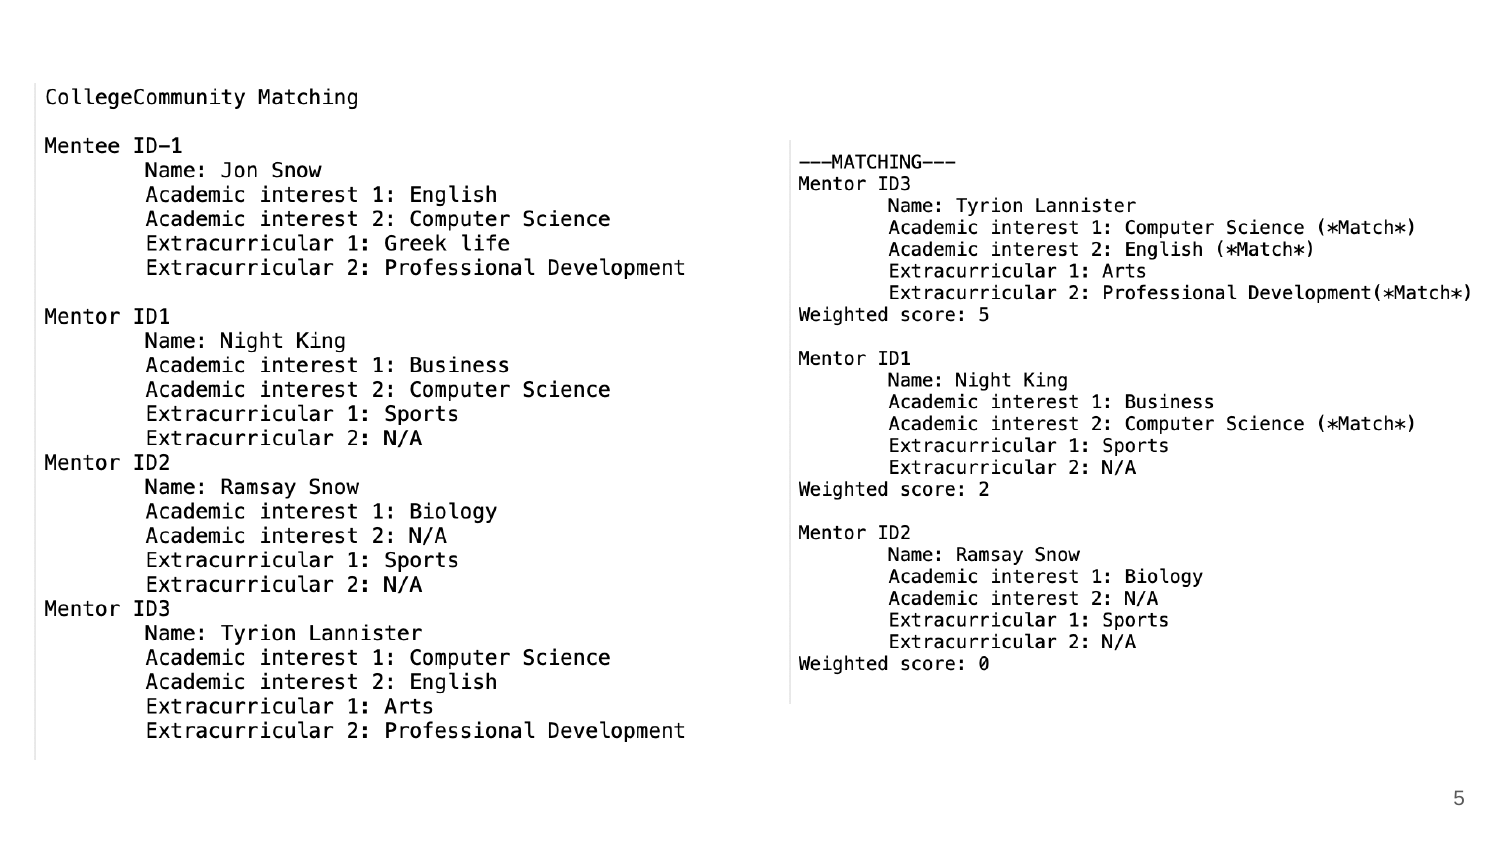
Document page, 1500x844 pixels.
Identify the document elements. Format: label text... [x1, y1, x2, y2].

picture [789, 140, 1481, 704]
picture [34, 83, 726, 761]
slide_number ‹#› [1389, 764, 1480, 830]
